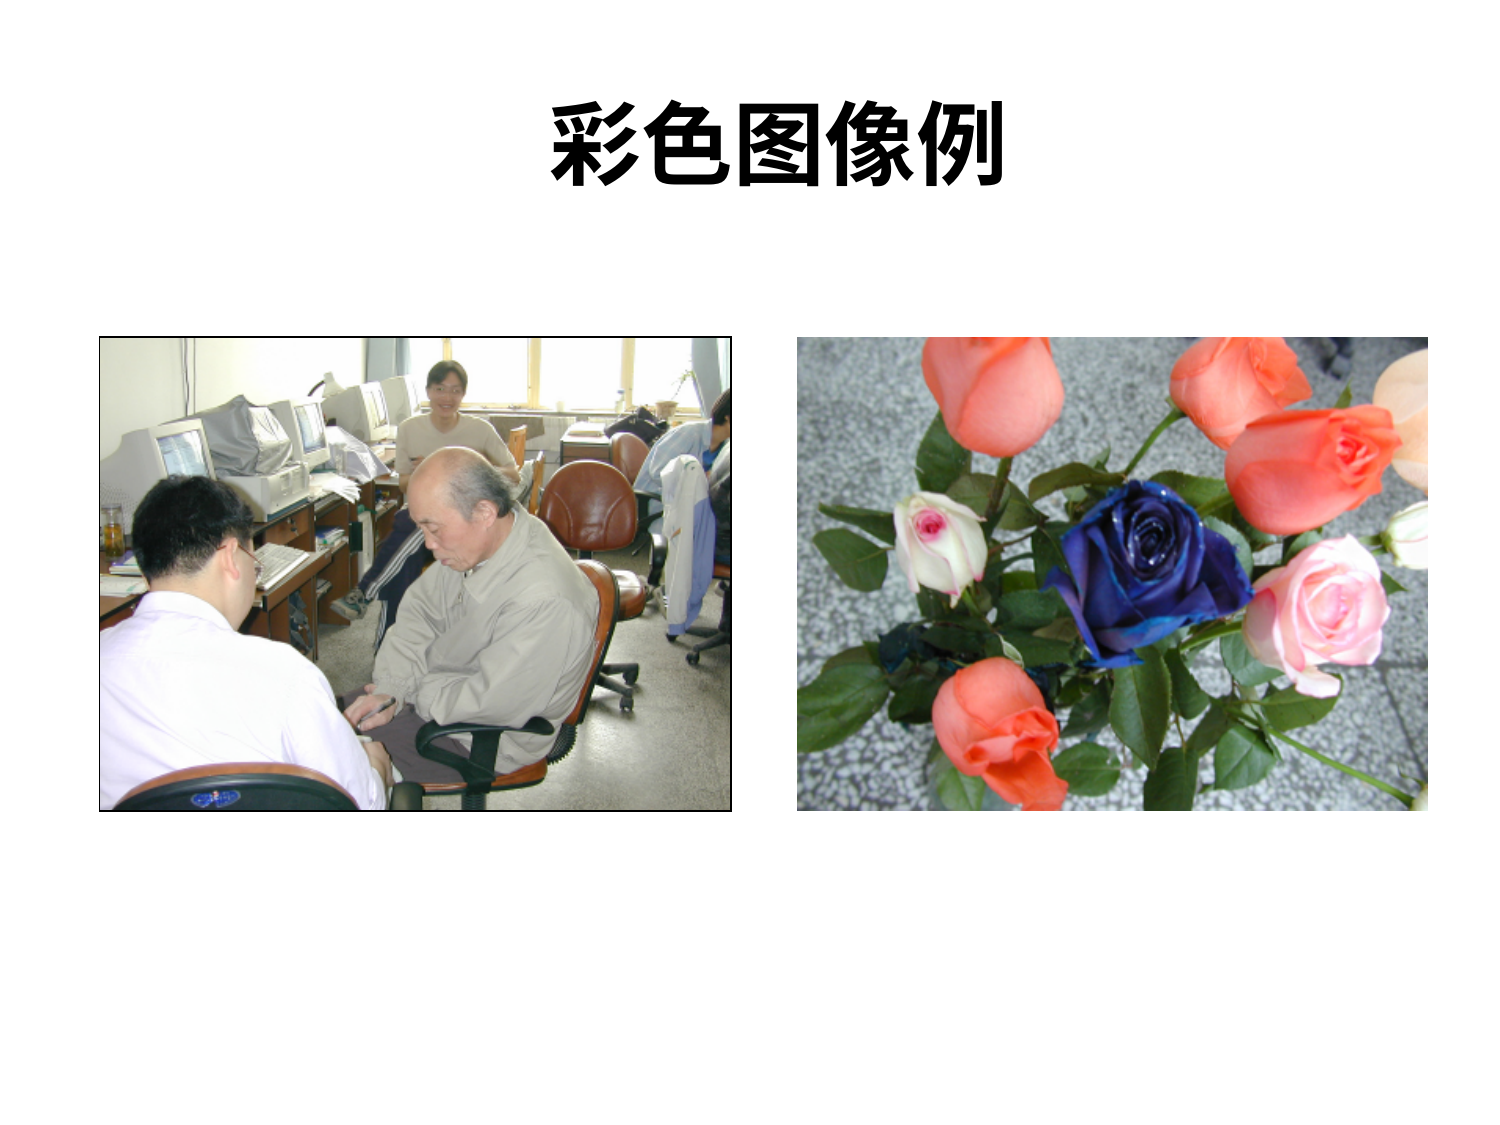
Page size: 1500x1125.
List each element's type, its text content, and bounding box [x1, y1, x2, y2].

picture [100, 337, 731, 811]
title 彩色图像例 [489, 54, 1069, 230]
picture [796, 337, 1428, 811]
